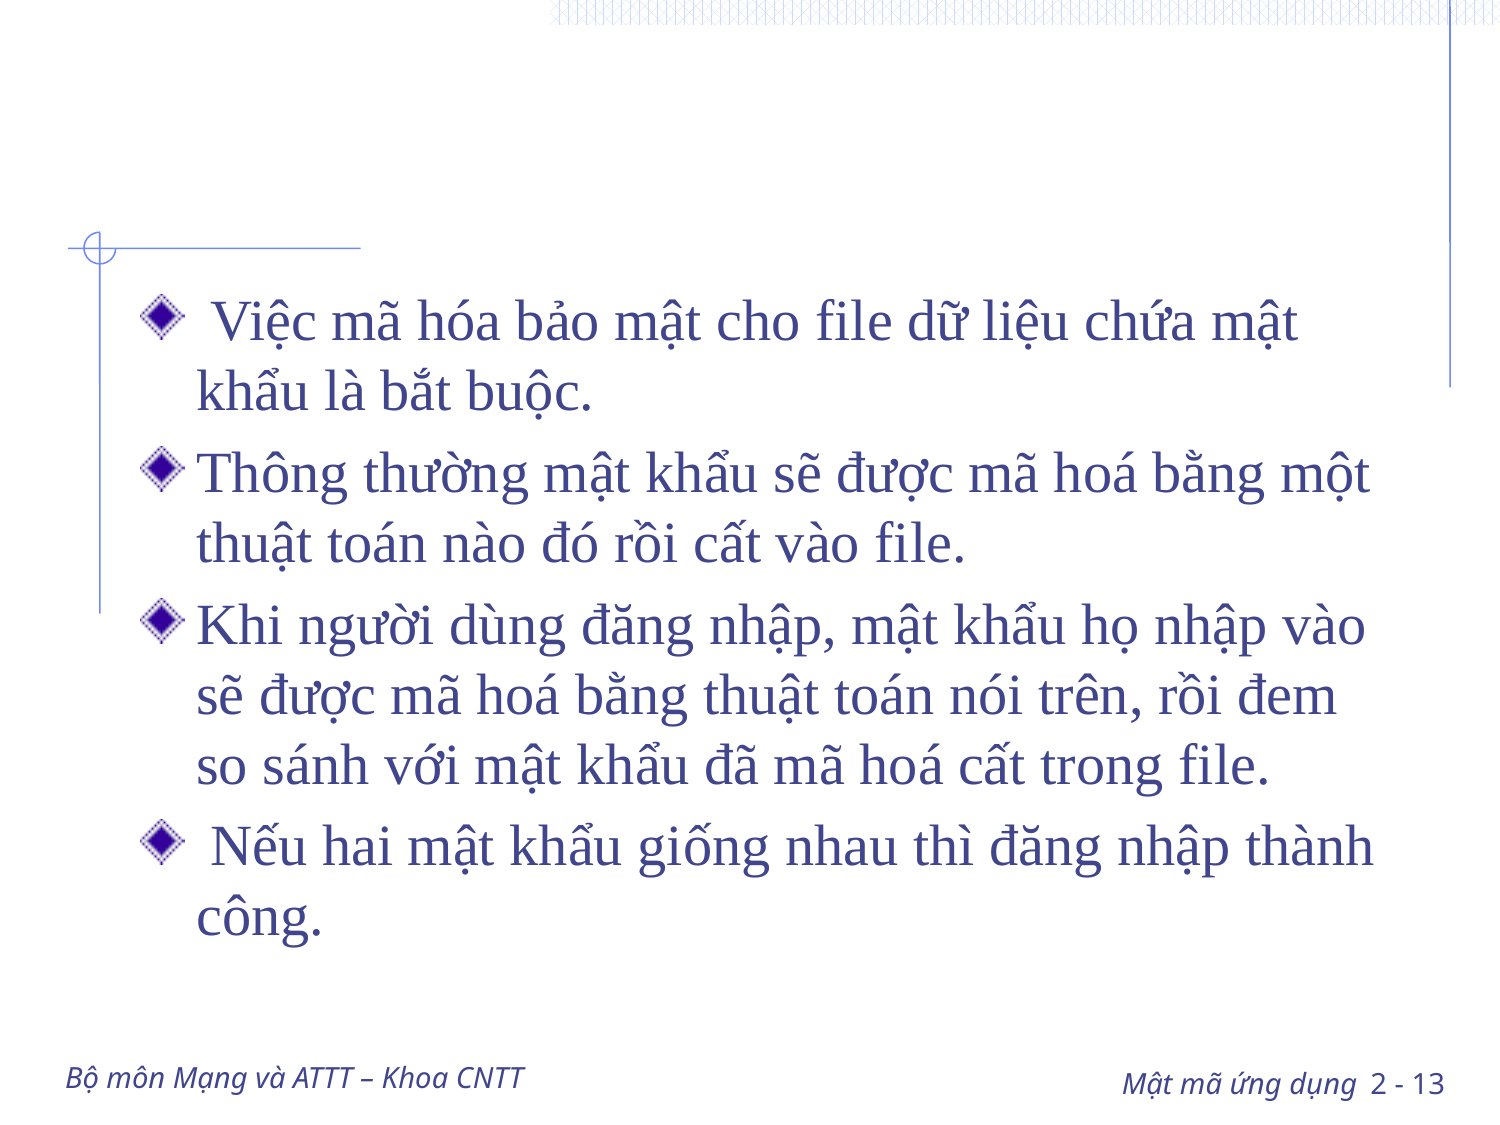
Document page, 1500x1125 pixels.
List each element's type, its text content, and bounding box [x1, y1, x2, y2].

slide_number Bộ môn Mạng và ATTT – Khoa CNTT [50, 1027, 638, 1103]
picture [140, 294, 185, 340]
picture [140, 446, 185, 492]
picture [140, 598, 185, 644]
list Việc mã hóa bảo mật cho file dữ liệu chứa mật khẩu là bắt buộc. Thông thường mật khẩu sẽ được mã hoá bằng một thuật toán nào đó rồi cất vào file. Khi người dùng đăng nhập, mật khẩu họ nhập vào sẽ được mã hoá bằng thuật toán nói trên, rồi đem so sánh với mật khẩu đã mã hoá cất trong file. Nếu hai mật khẩu giống nhau thì đăng nhập thành công. [125, 275, 1400, 950]
picture [140, 819, 185, 865]
